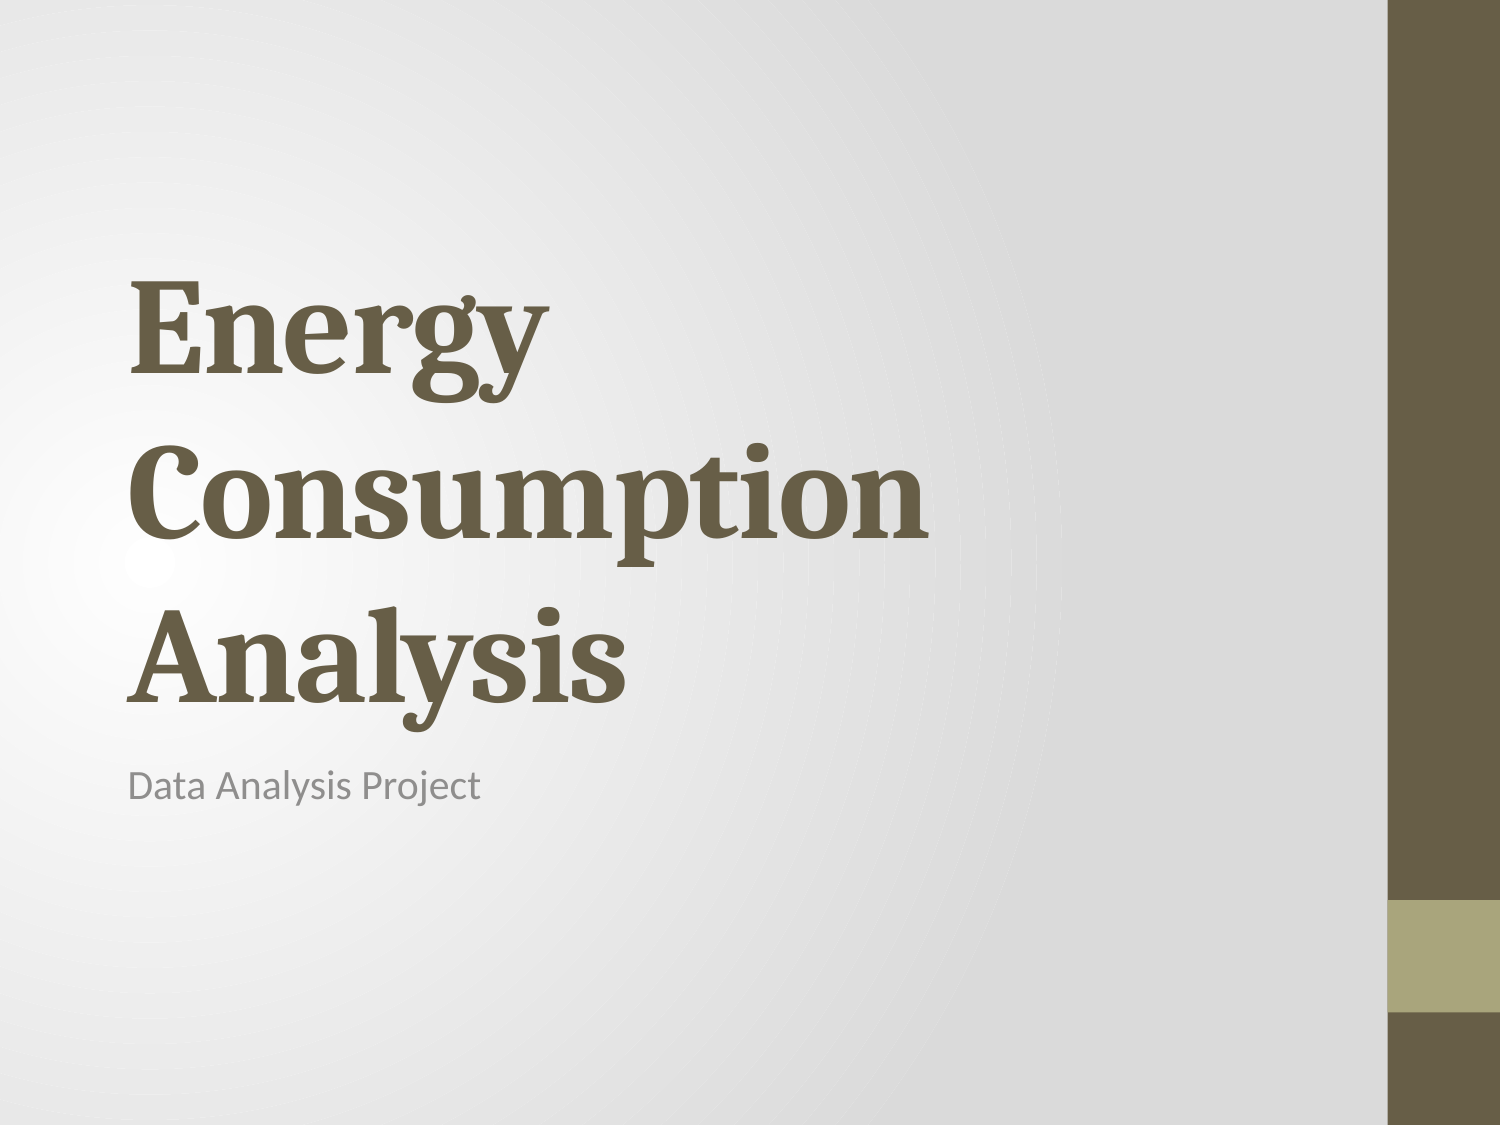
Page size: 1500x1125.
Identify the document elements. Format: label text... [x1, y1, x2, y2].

subtitle Data Analysis Project [112, 750, 1173, 925]
title Energy Consumption Analysis [112, 312, 1350, 738]
